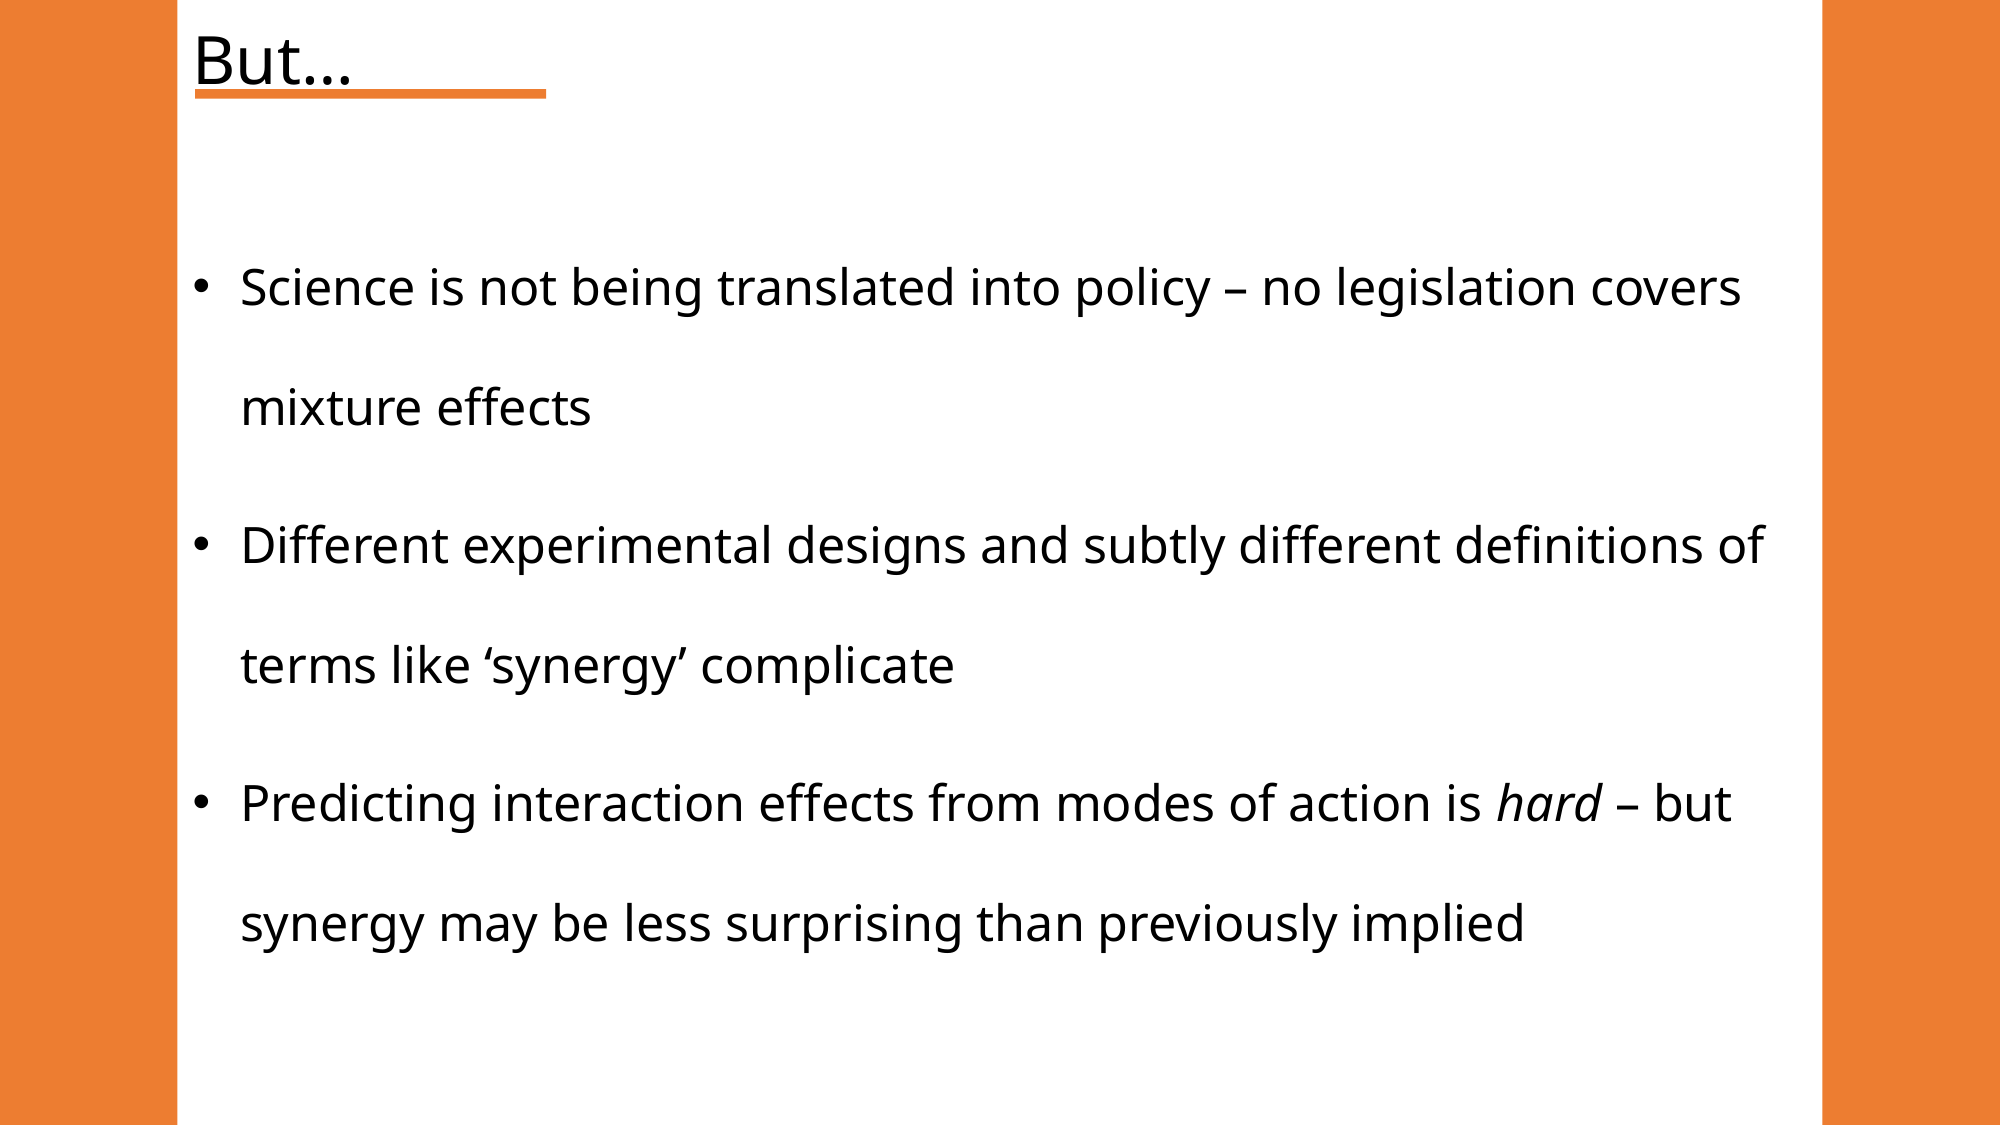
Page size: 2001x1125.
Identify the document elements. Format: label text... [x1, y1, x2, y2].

text_box [1821, 0, 2000, 1125]
title But… [178, 0, 1821, 172]
list Science is not being translated into policy – no legislation covers mixture effects Different experimental designs and subtly different definitions of terms like ‘synergy’ complicate Predicting interaction effects from modes of action is hard – but synergy may be less surprising than previously implied [178, 188, 1821, 970]
text_box [0, 0, 178, 1125]
